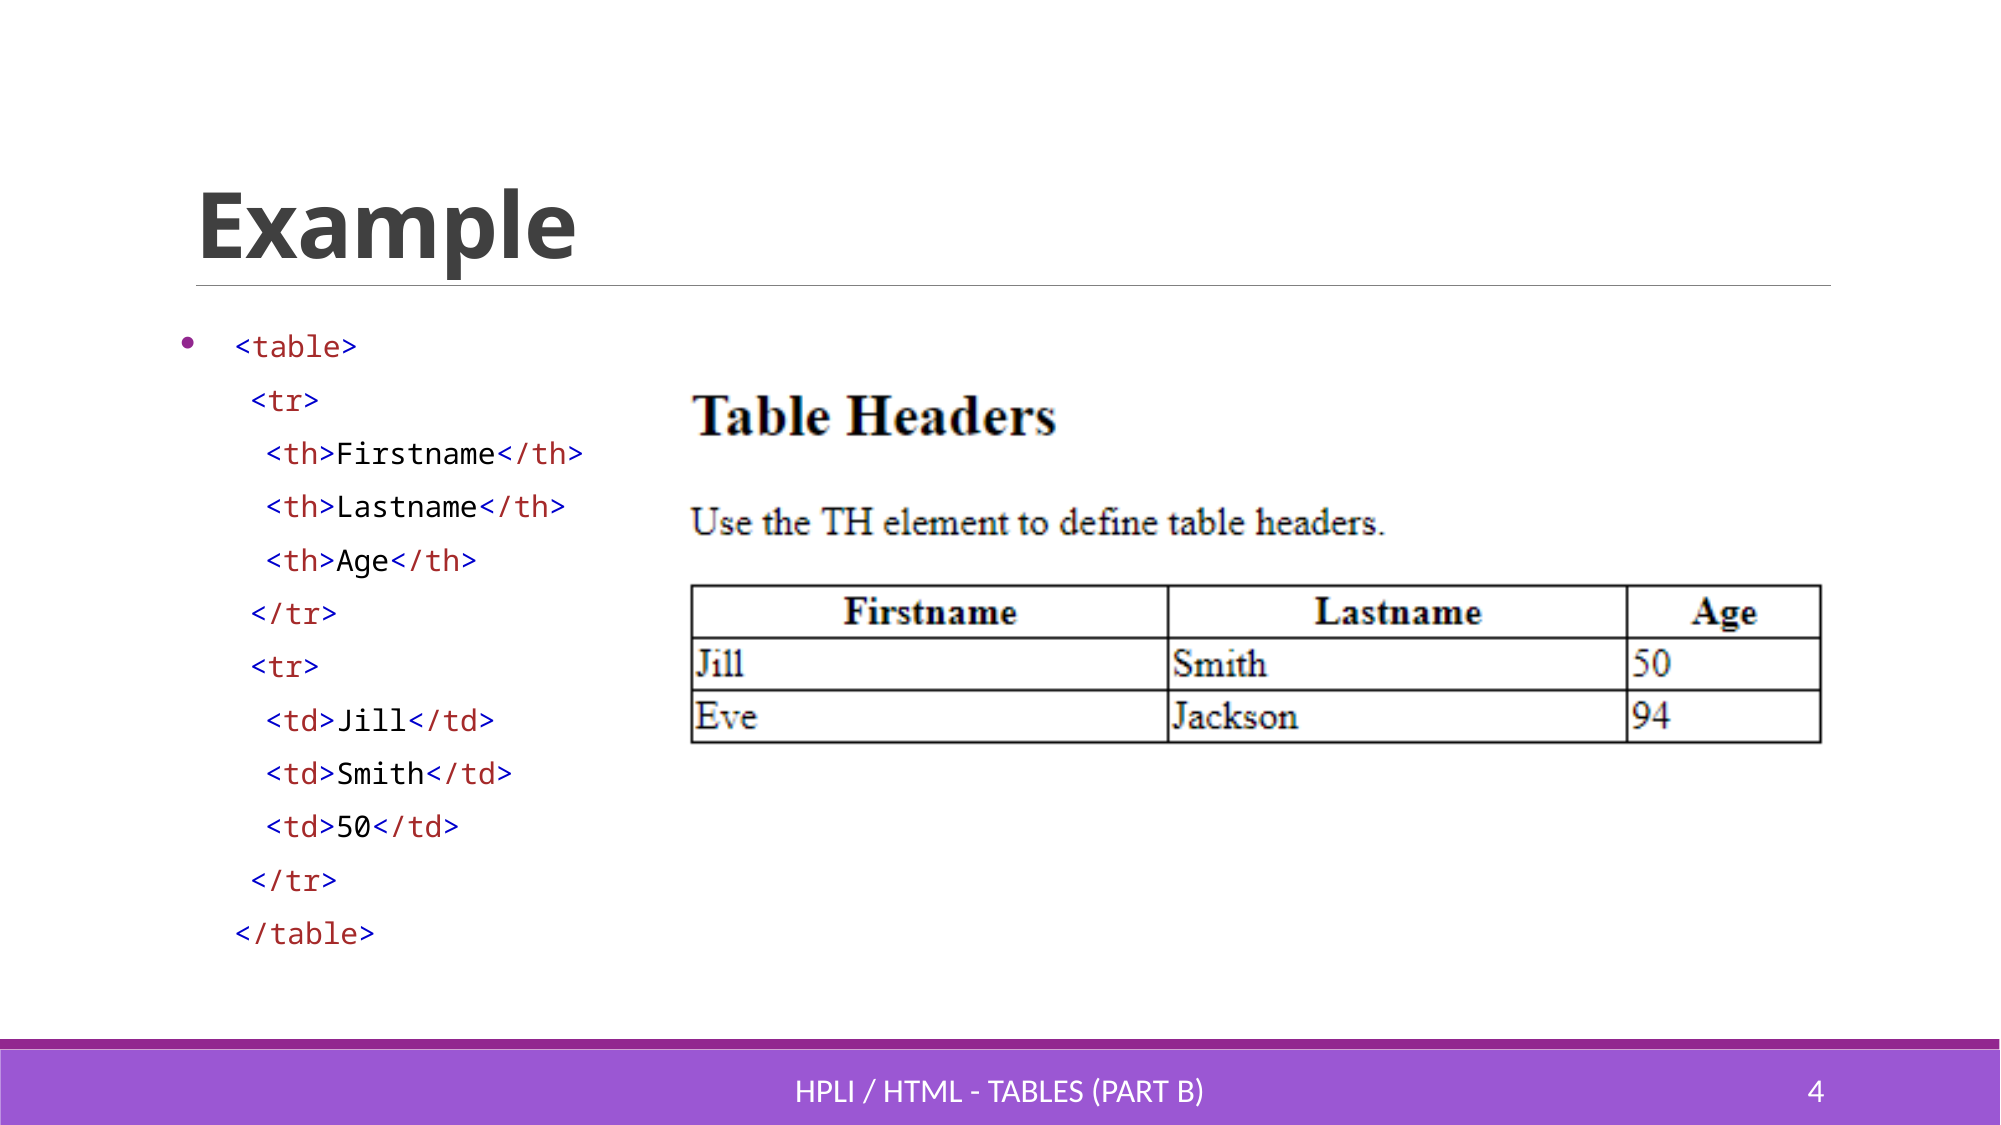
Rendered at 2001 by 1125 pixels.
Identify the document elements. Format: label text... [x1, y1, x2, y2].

slide_number 3 [1624, 1059, 1840, 1120]
list <table> <tr> <th>Firstname</th> <th>Lastname</th> <th>Age</th> </tr> <tr> <td>Jill</td> <td>Smith</td> <td>50</td> </tr> </table> [180, 302, 1830, 963]
footer HPLI / HTML - Tables (part B) [604, 1059, 1396, 1120]
picture [673, 358, 1831, 809]
title Example [180, 47, 1830, 285]
